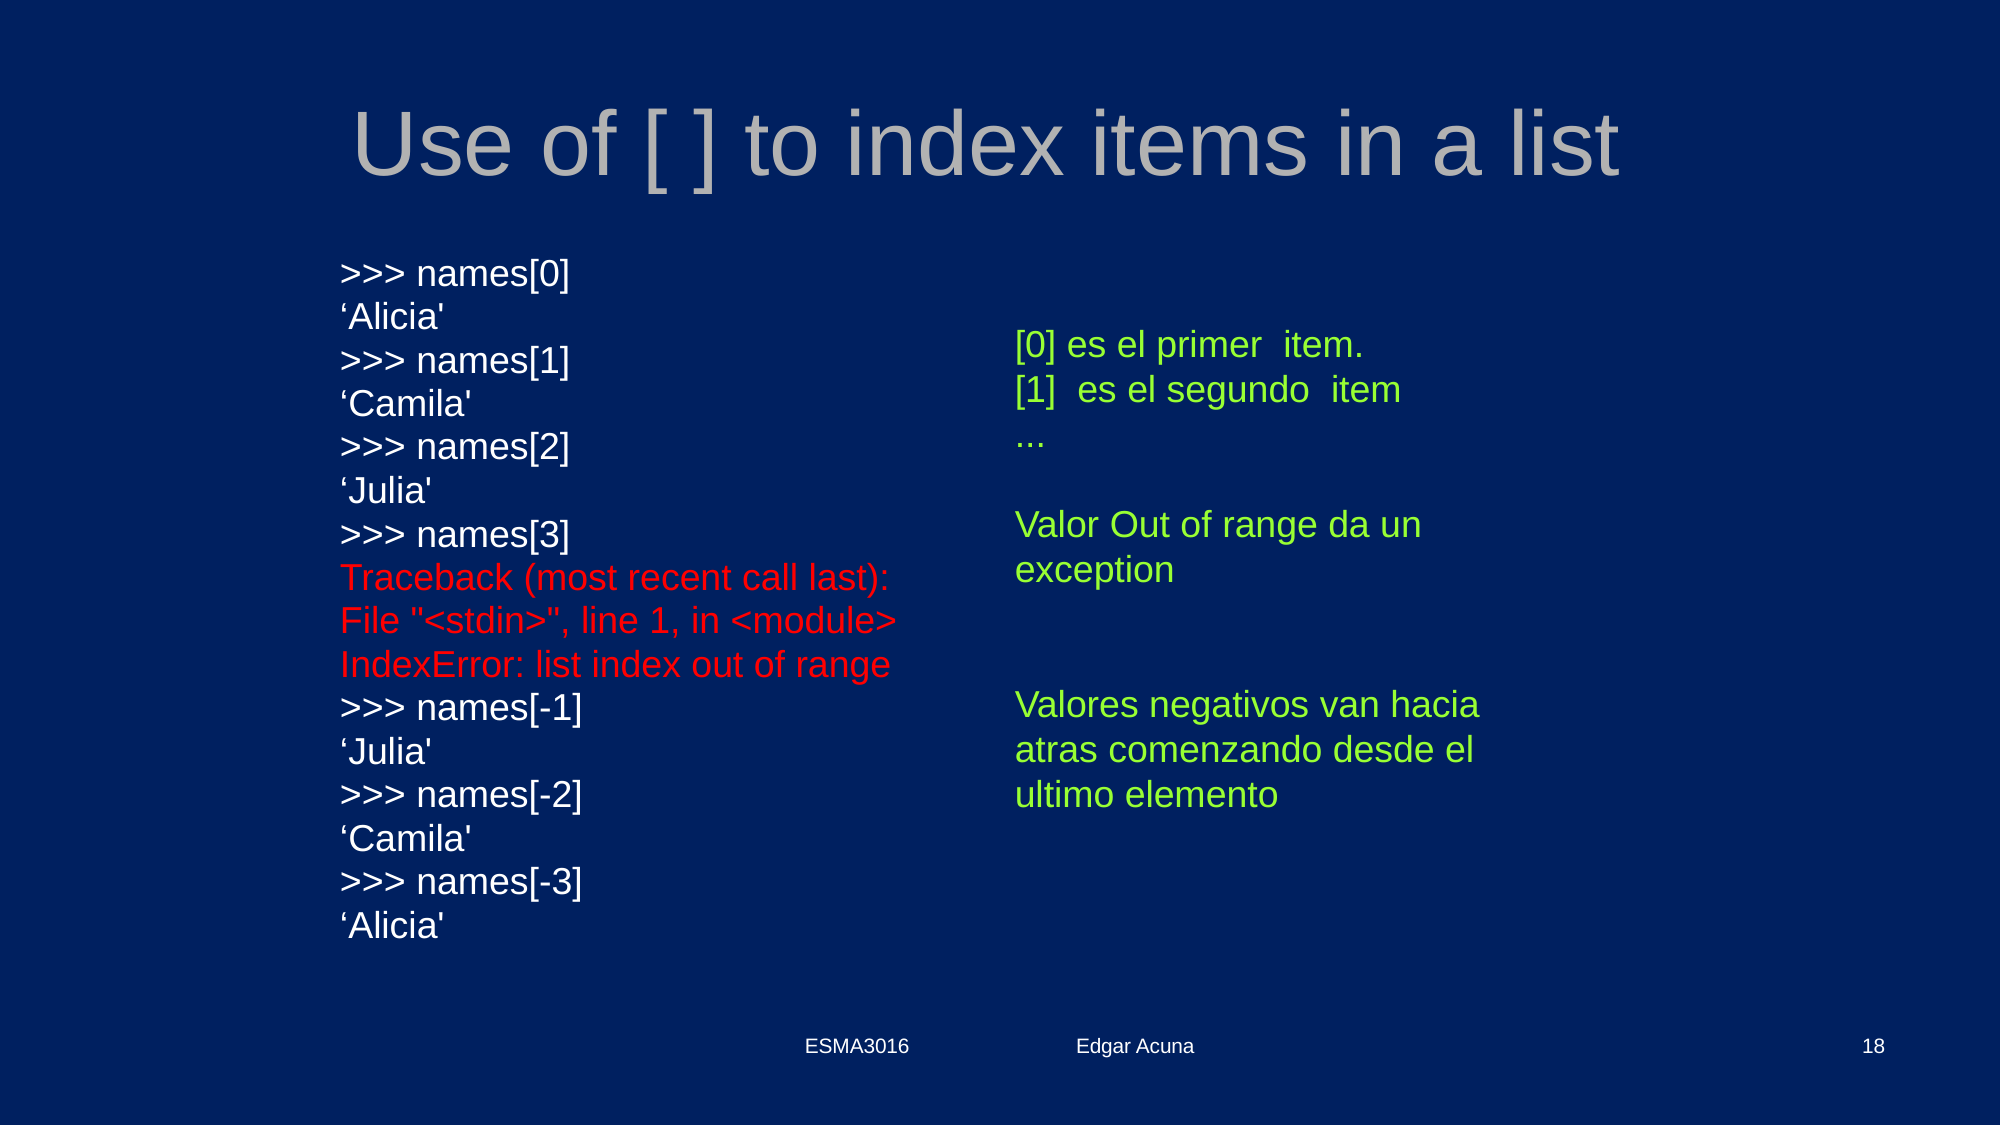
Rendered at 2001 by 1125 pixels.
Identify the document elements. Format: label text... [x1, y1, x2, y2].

list >>> names[0] ‘Alicia' >>> names[1] ‘Camila' >>> names[2] ‘Julia' >>> names[3] Traceback (most recent call last): File "<stdin>", line 1, in <module> IndexError: list index out of range >>> names[-1] ‘Julia' >>> names[-2] ‘Camila' >>> names[-3] ‘Alicia' [324, 249, 1675, 994]
footer ESMA3016 Edgar Acuna [683, 1025, 1317, 1100]
title Use of [ ] to index items in a list [99, 45, 1900, 233]
slide_number 18 [1433, 1025, 1900, 1100]
text_box [0] es el primer item. [1] es el segundo item ... Valor Out of range da un exception Valores negativos van hacia atras comenzando desde el ultimo elemento [999, 312, 1550, 823]
